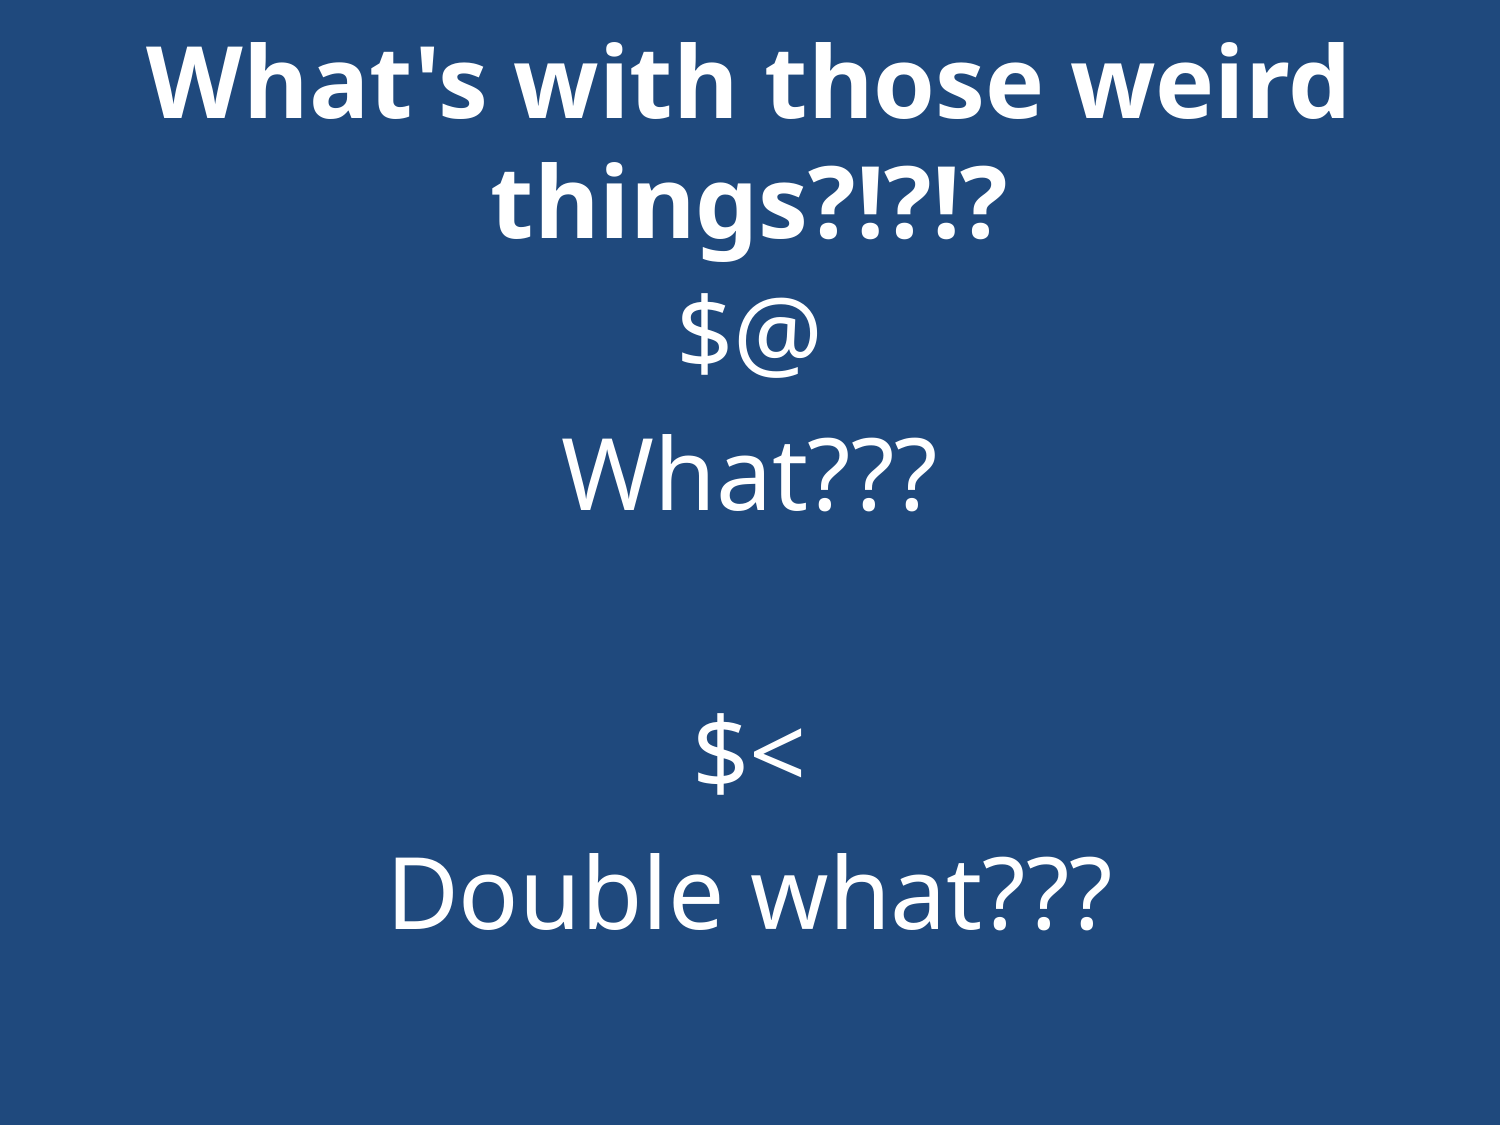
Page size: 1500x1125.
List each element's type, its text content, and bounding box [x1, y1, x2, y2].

list $@ What??? $< Double what??? [75, 262, 1425, 1005]
title What's with those weird things?!?!? [75, 45, 1425, 233]
